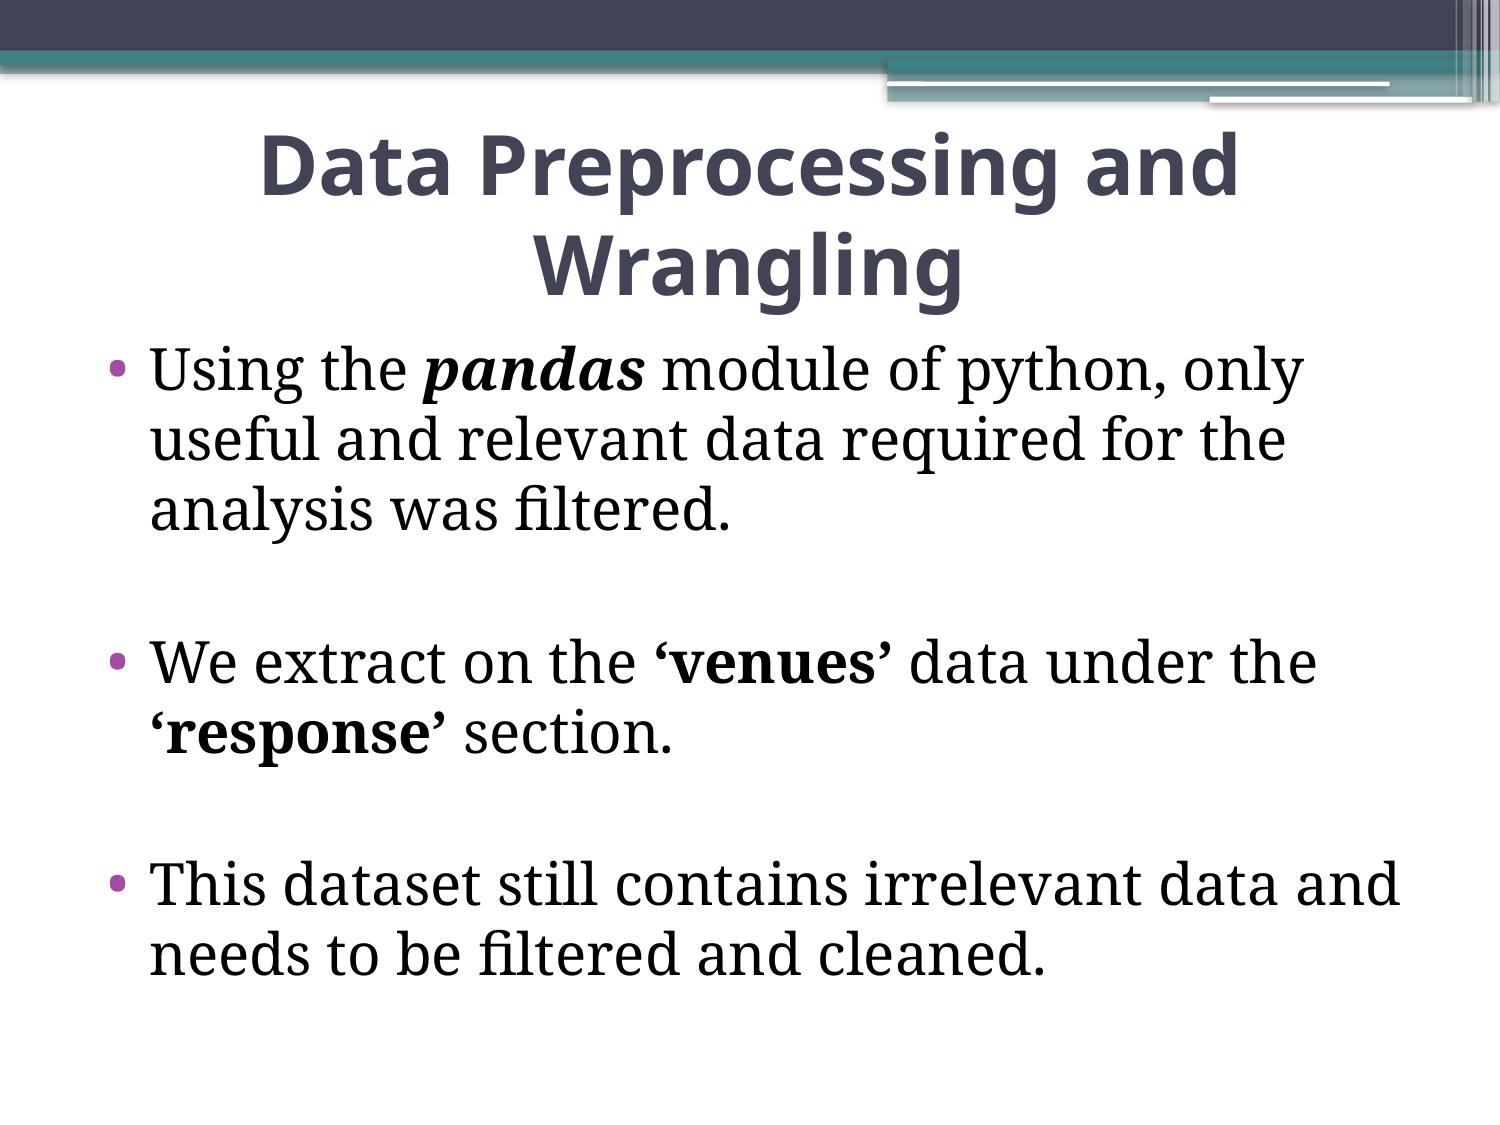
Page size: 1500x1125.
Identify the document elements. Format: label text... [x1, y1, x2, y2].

title Data Preprocessing and Wrangling [75, 125, 1425, 300]
list Using the pandas module of python, only useful and relevant data required for the analysis was filtered. We extract on the ‘venues’ data under the ‘response’ section. This dataset still contains irrelevant data and needs to be filtered and cleaned. [75, 324, 1425, 1035]
